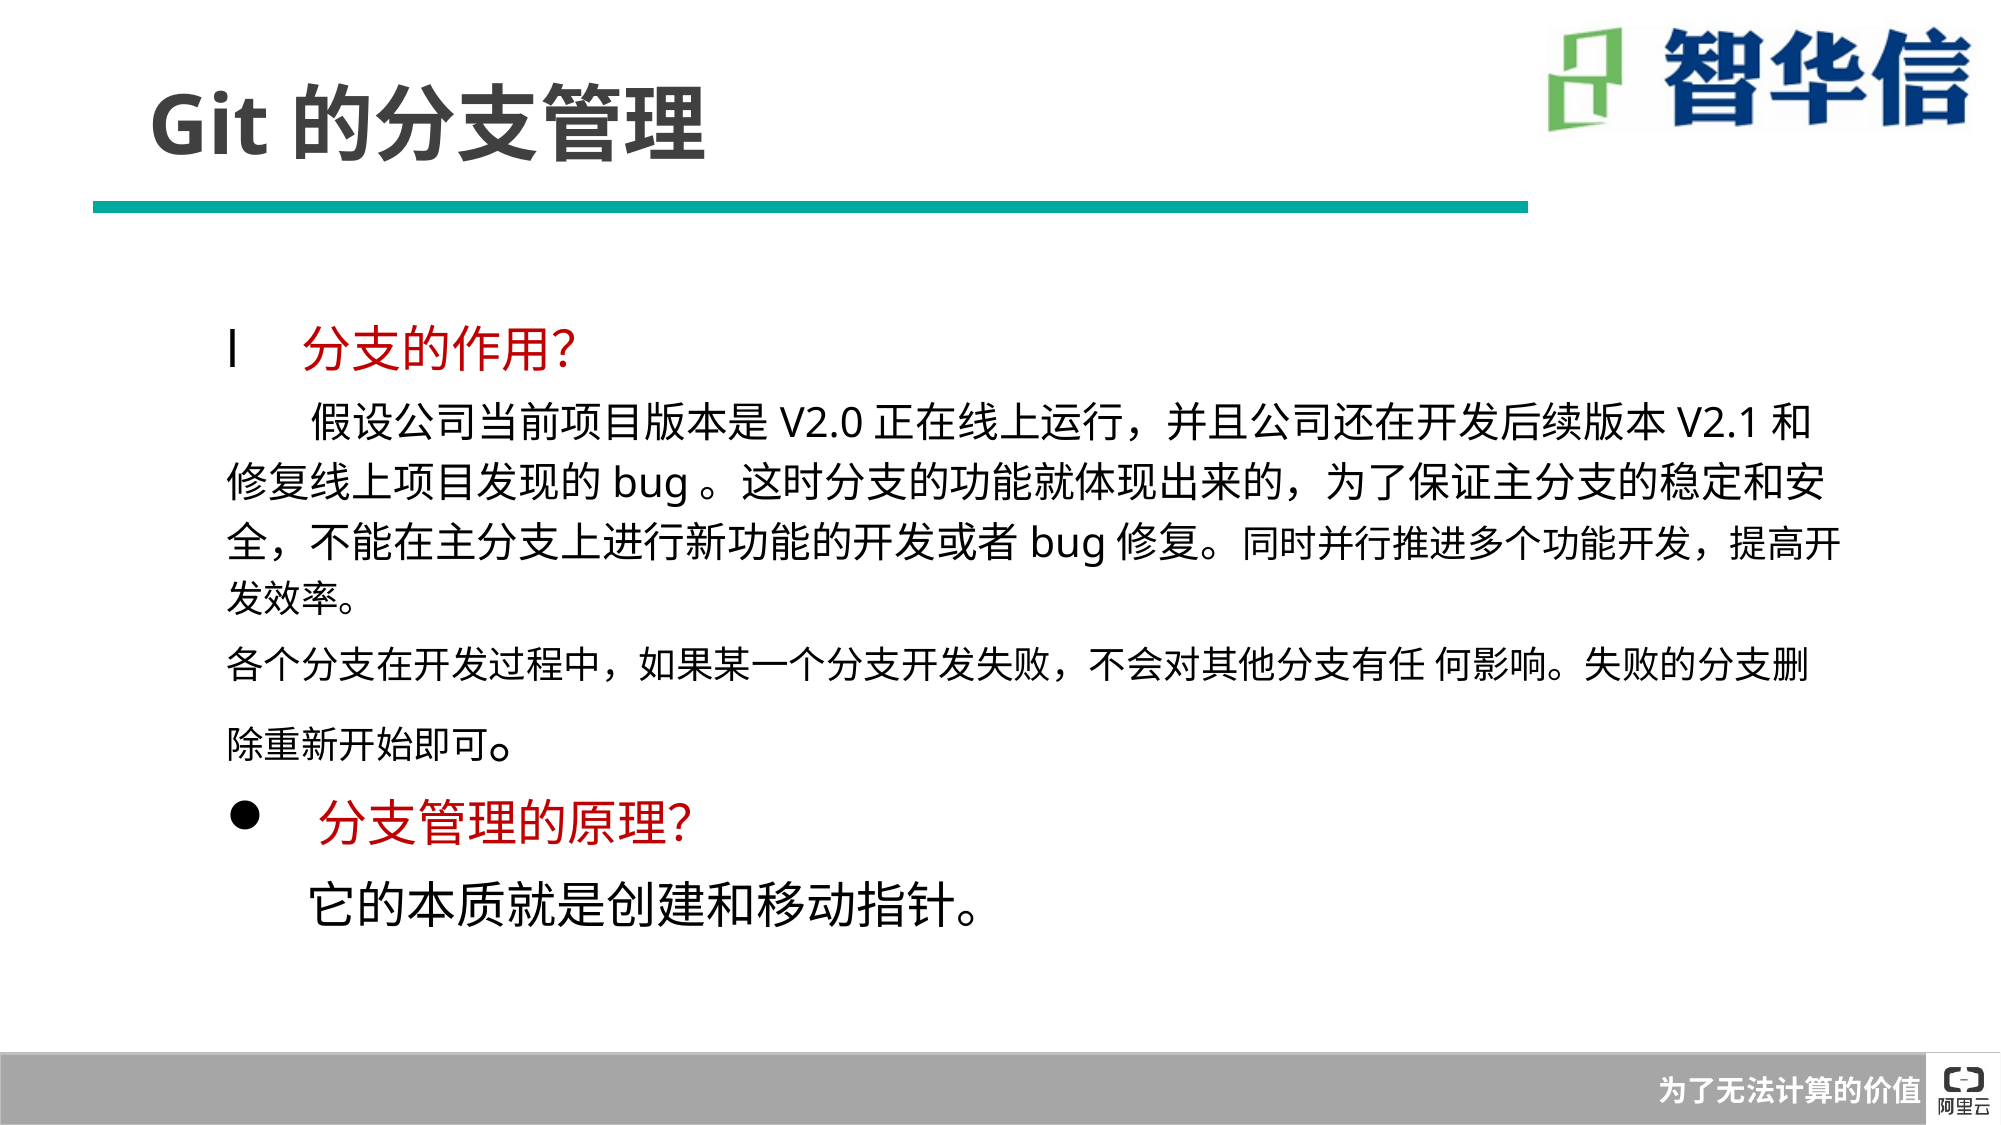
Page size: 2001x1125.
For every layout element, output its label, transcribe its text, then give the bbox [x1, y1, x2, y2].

text_box l 分支的作用？ 假设公司当前项目版本是V2.0正在线上运行，并且公司还在开发后续版本V2.1和修复线上项目发现的bug。这时分支的功能就体现出来的，为了保证主分支的稳定和安全，不能在主分支上进行新功能的开发或者bug修复。同时并行推进多个功能开发，提高开发效率。 各个分支在开发过程中，如果某一个分支开发失败，不会对其他分支有任 何影响。失败的分支删除重新开始即可。 分支管理的原理？ 它的本质就是创建和移动指针。 [211, 298, 1860, 1044]
text_box Git的分支管理 [133, 61, 792, 181]
picture [1539, 19, 1987, 141]
picture [1926, 1053, 2001, 1125]
